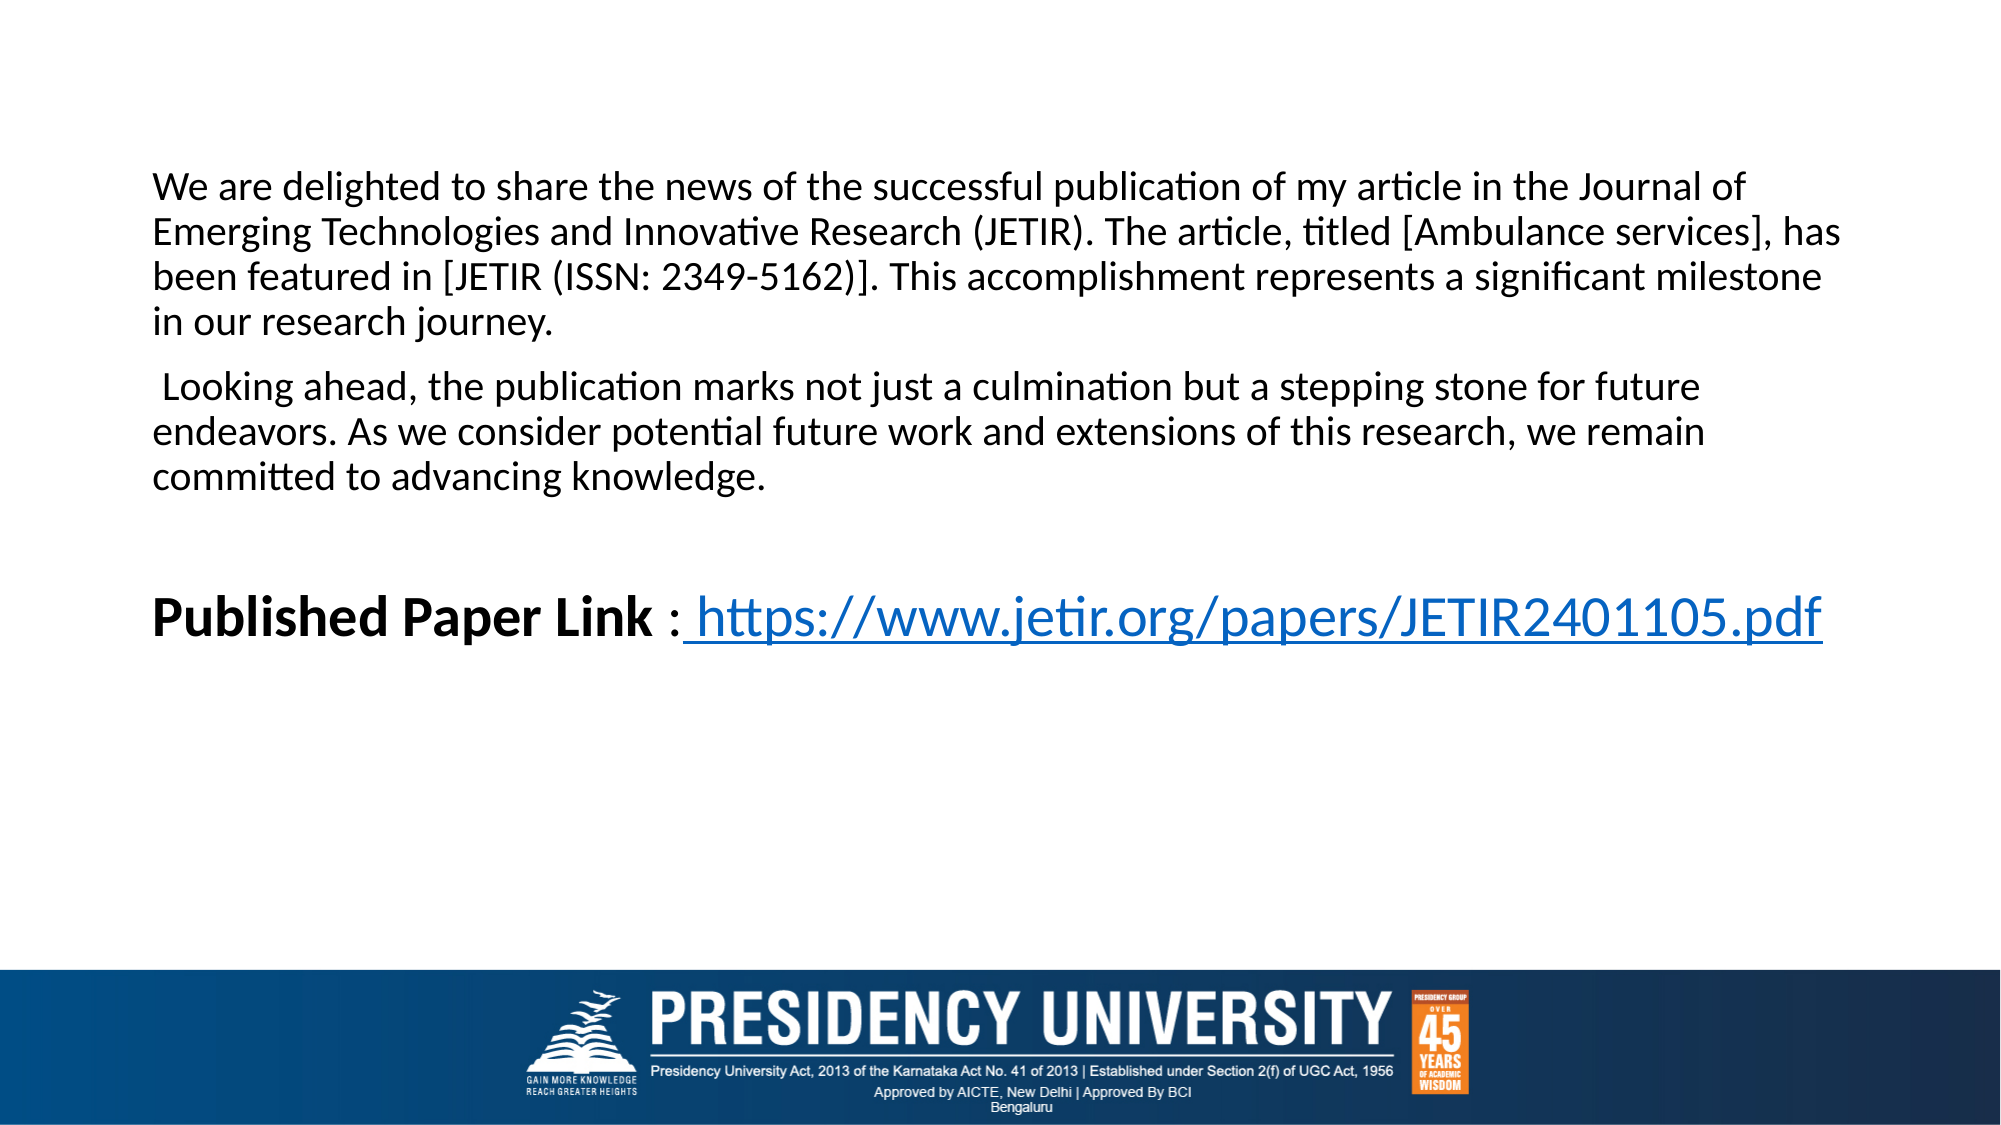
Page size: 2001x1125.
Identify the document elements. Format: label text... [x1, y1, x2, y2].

list We are delighted to share the news of the successful publication of my article in the Journal of Emerging Technologies and Innovative Research (JETIR). The article, titled [Ambulance services], has been featured in [JETIR (ISSN: 2349-5162)]. This accomplishment represents a significant milestone in our research journey. Looking ahead, the publication marks not just a culmination but a stepping stone for future endeavors. As we consider potential future work and extensions of this research, we remain committed to advancing knowledge. Published Paper Link : https://www.jetir.org/papers/JETIR2401105.pdf [137, 156, 1863, 871]
picture [0, 0, 2001, 1125]
